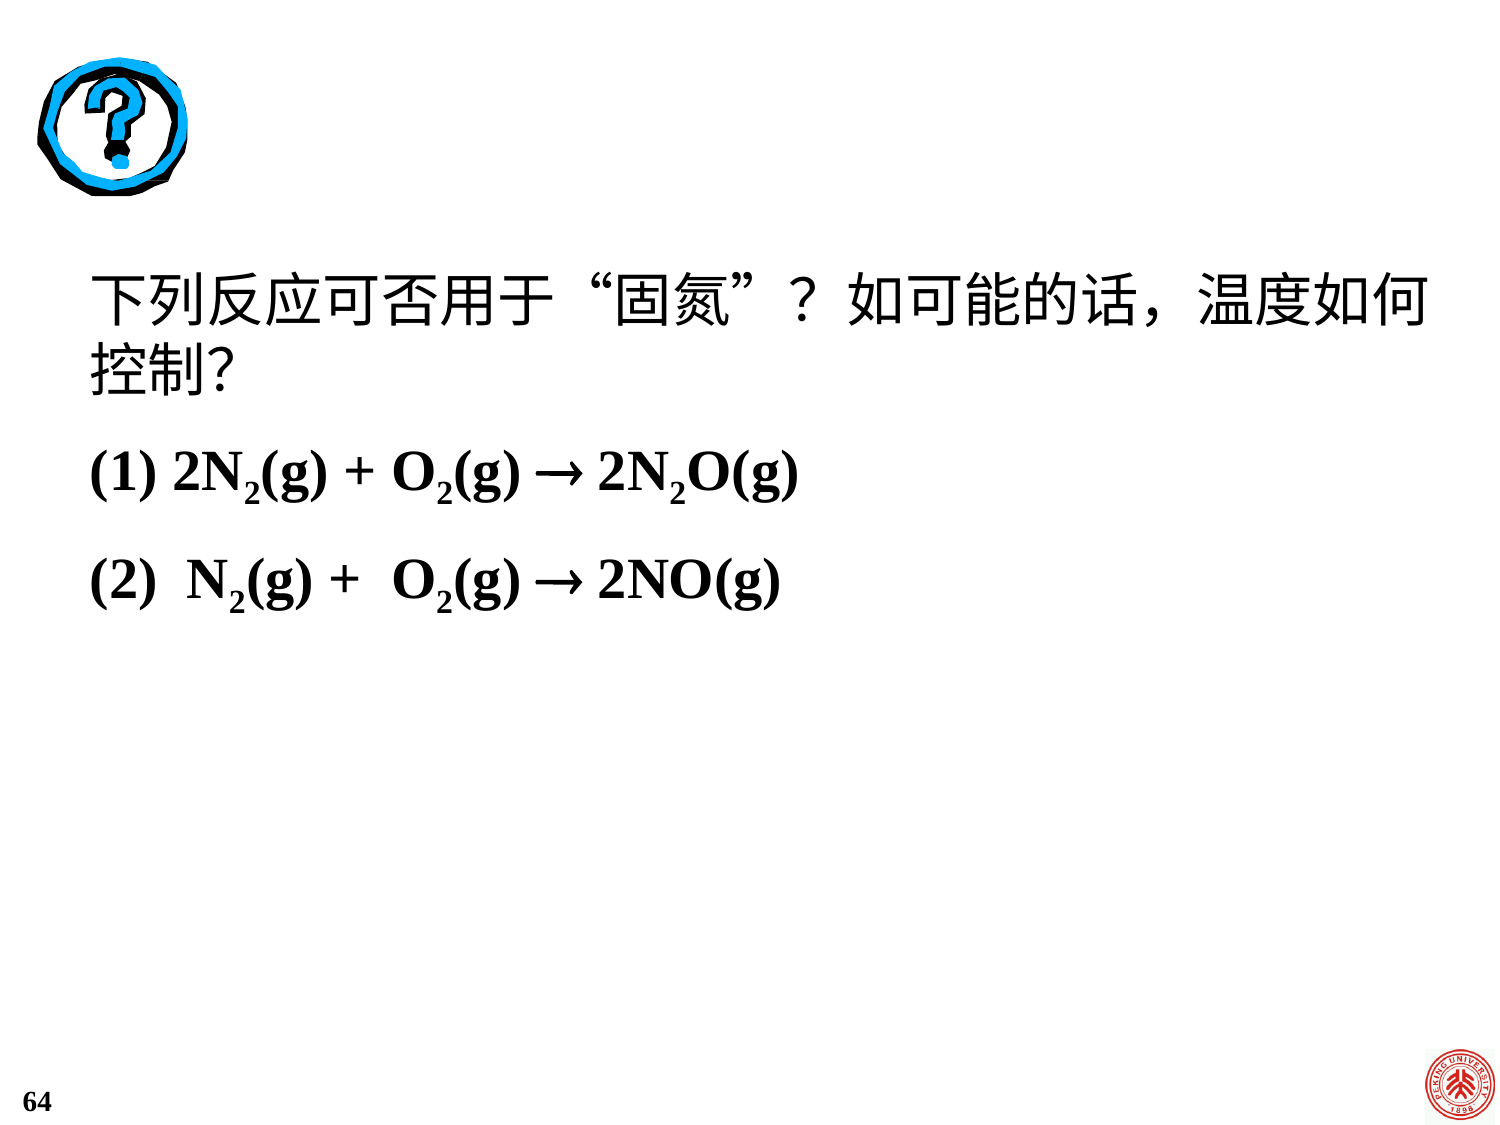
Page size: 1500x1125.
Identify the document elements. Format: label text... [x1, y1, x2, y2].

picture [1425, 1049, 1495, 1125]
footer 64 [0, 1074, 76, 1113]
text_box 下列反应可否用于“固氮”？如可能的话，温度如何控制？ (1) 2N2(g) + O2(g)  2N2O(g) (2) N2(g) + O2(g)  2NO(g) [75, 255, 1471, 628]
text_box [37, 56, 188, 197]
